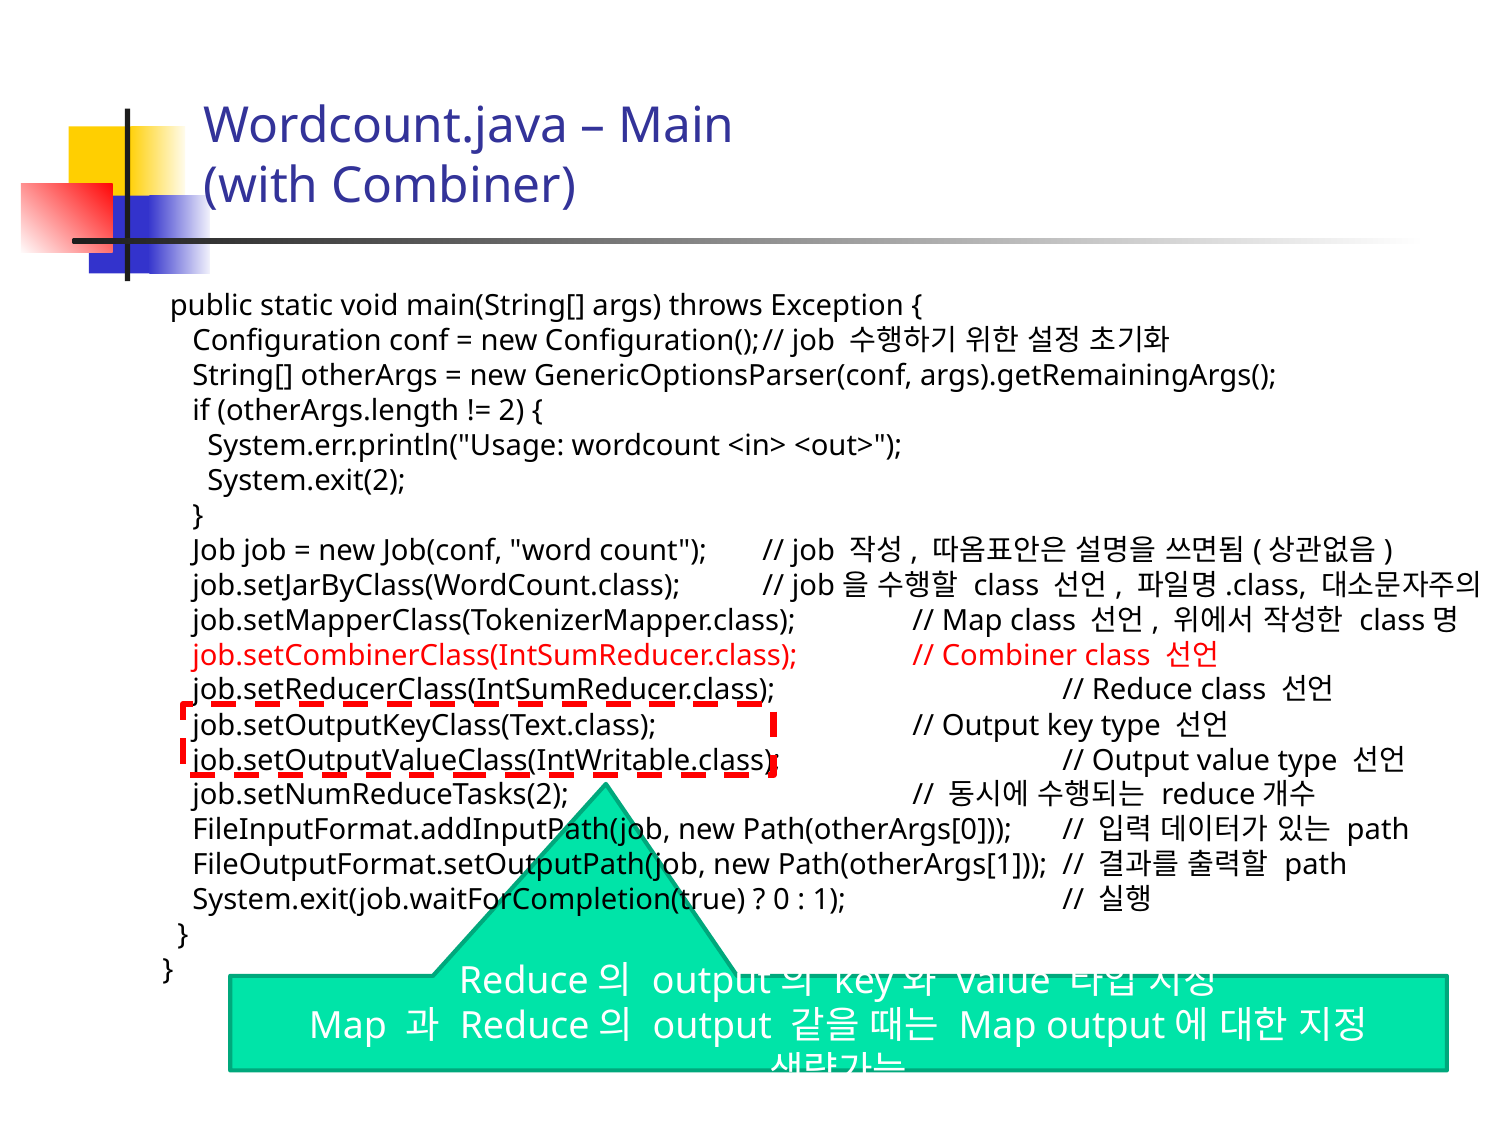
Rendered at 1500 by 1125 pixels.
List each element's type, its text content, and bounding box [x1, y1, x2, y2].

text_box [183, 704, 774, 775]
text_box public static void main(String[] args) throws Exception { Configuration conf = new Configuration(); // job 수행하기 위한 설정 초기화 String[] otherArgs = new GenericOptionsParser(conf, args).getRemainingArgs(); if (otherArgs.length != 2) { System.err.println("Usage: wordcount <in> <out>"); System.exit(2); } Job job = new Job(conf, "word count"); // job 작성, 따옴표안은 설명을 쓰면됨(상관없음) job.setJarByClass(WordCount.class); // job을 수행할 class 선언, 파일명.class, 대소문자주의 job.setMapperClass(TokenizerMapper.class); // Map class 선언, 위에서 작성한 class명 job.setCombinerClass(IntSumReducer.class); // Combiner class 선언 job.setReducerClass(IntSumReducer.class); // Reduce class 선언 job.setOutputKeyClass(Text.class); // Output key type 선언 job.setOutputValueClass(IntWritable.class); // Output value type 선언 job.setNumReduceTasks(2); // 동시에 수행되는 reduce개수 FileInputFormat.addInputPath(job, new Path(otherArgs[0])); // 입력 데이터가 있는 path FileOutputFormat.setOutputPath(job, new Path(otherArgs[1])); // 결과를 출력할 path System.exit(job.waitForCompletion(true) ? 0 : 1); // 실행 } } [147, 278, 1500, 993]
text_box Reduce의 output의 key와 value 타입 지정 Map 과 Reduce의 output 같을 때는 Map output에 대한 지정 생략가능 [228, 993, 1449, 1073]
title Wordcount.java – Main (with Combiner) [188, 84, 1468, 221]
